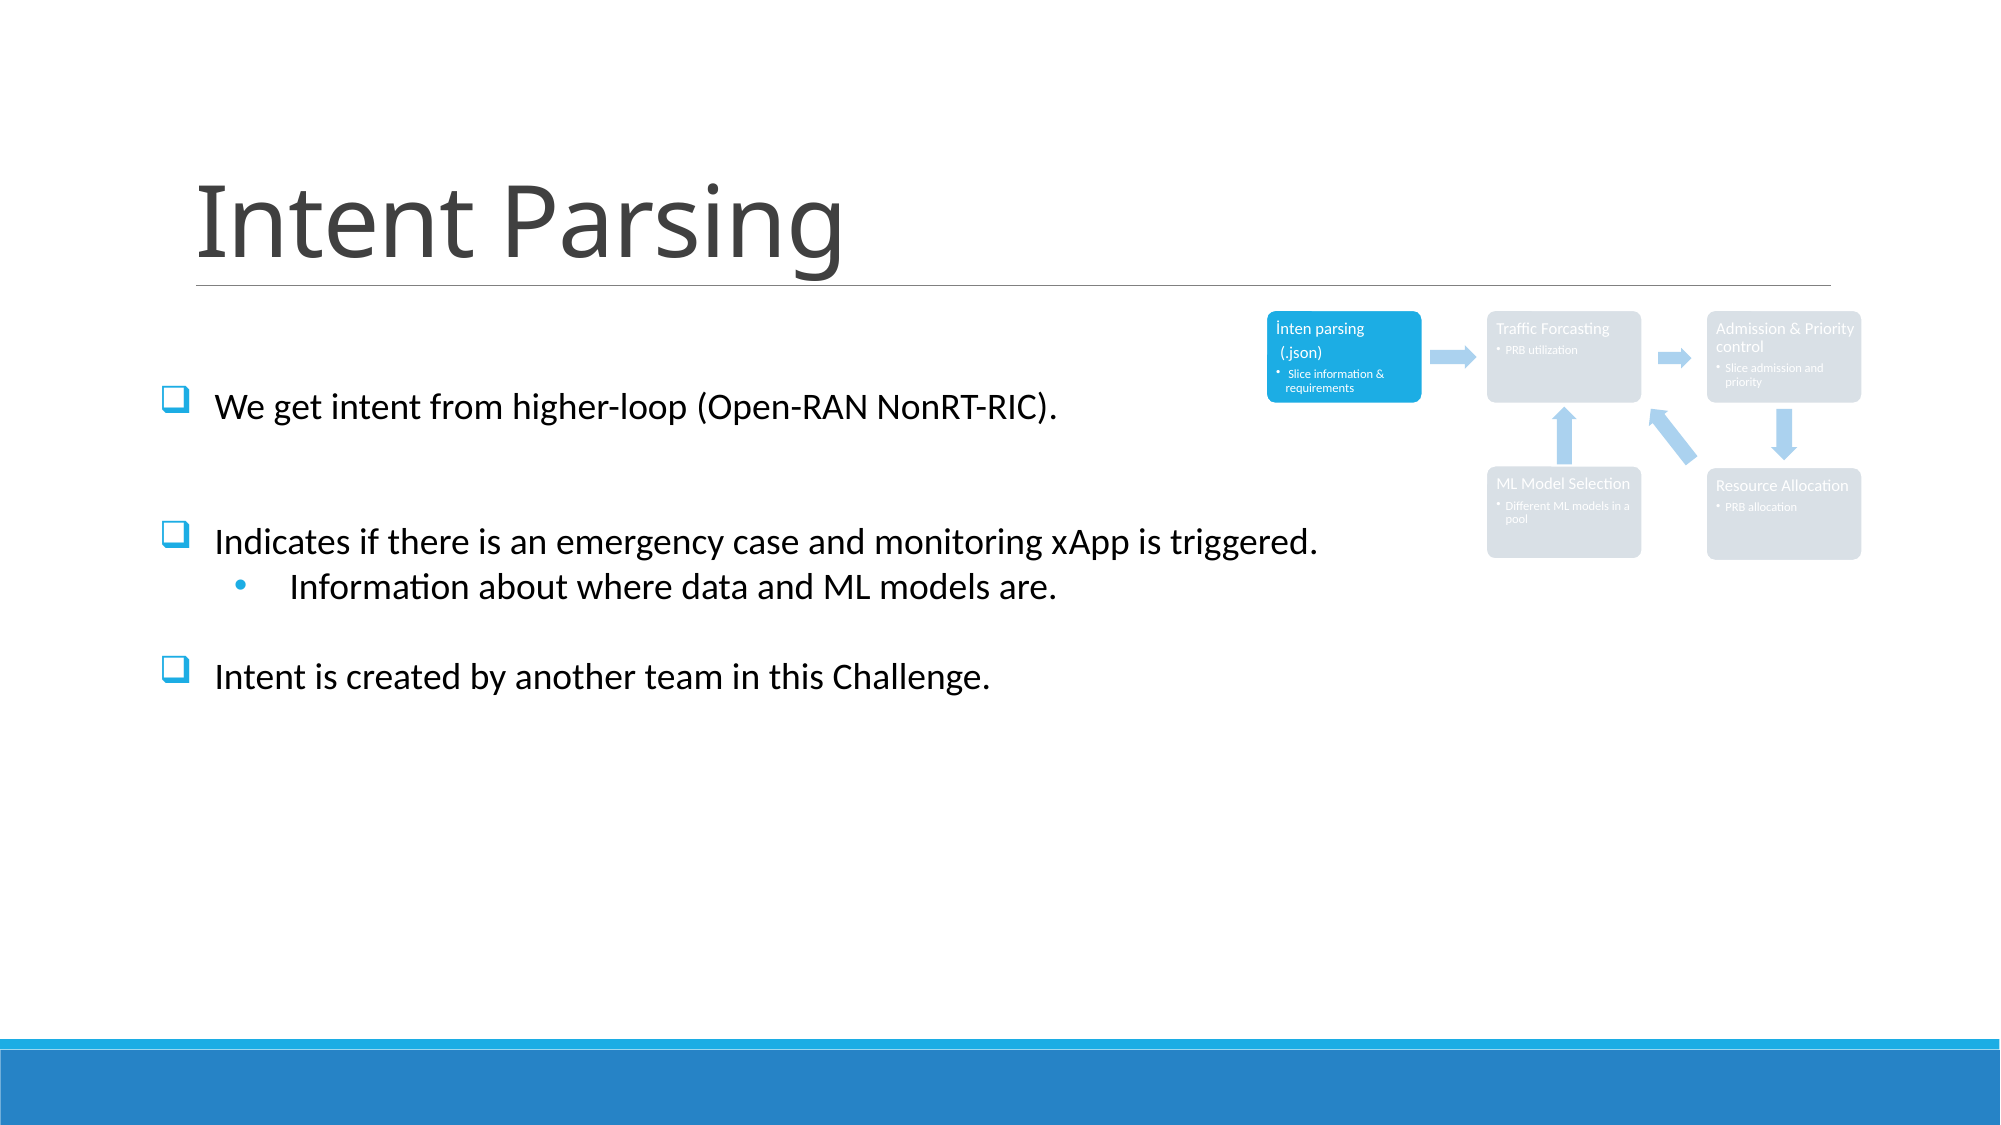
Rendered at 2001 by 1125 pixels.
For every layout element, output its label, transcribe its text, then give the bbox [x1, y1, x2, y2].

title Intent Parsing [180, 47, 1830, 285]
text_box We get intent from higher-loop (Open-RAN NonRT-RIC). Indicates if there is an emergency case and monitoring xApp is triggered. Information about where data and ML models are. Intent is created by another team in this Challenge. [144, 374, 1425, 750]
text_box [1551, 406, 1578, 465]
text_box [1168, 309, 1961, 562]
